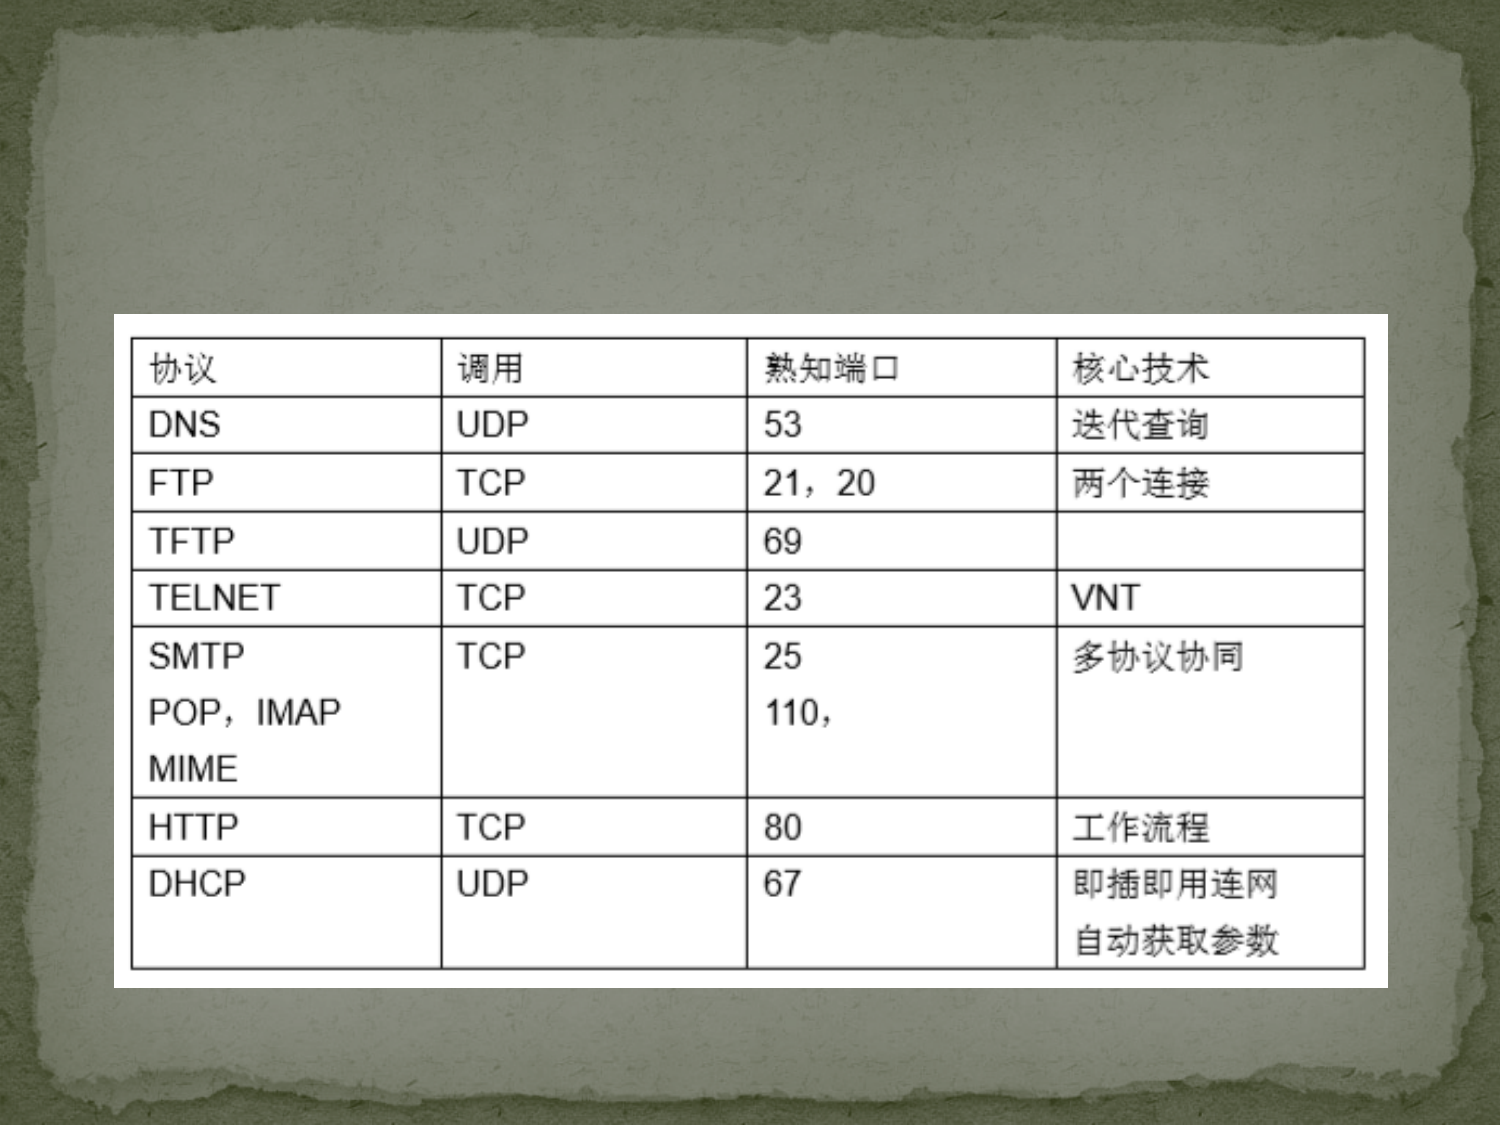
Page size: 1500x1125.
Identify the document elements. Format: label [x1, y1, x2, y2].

list [117, 317, 1386, 985]
